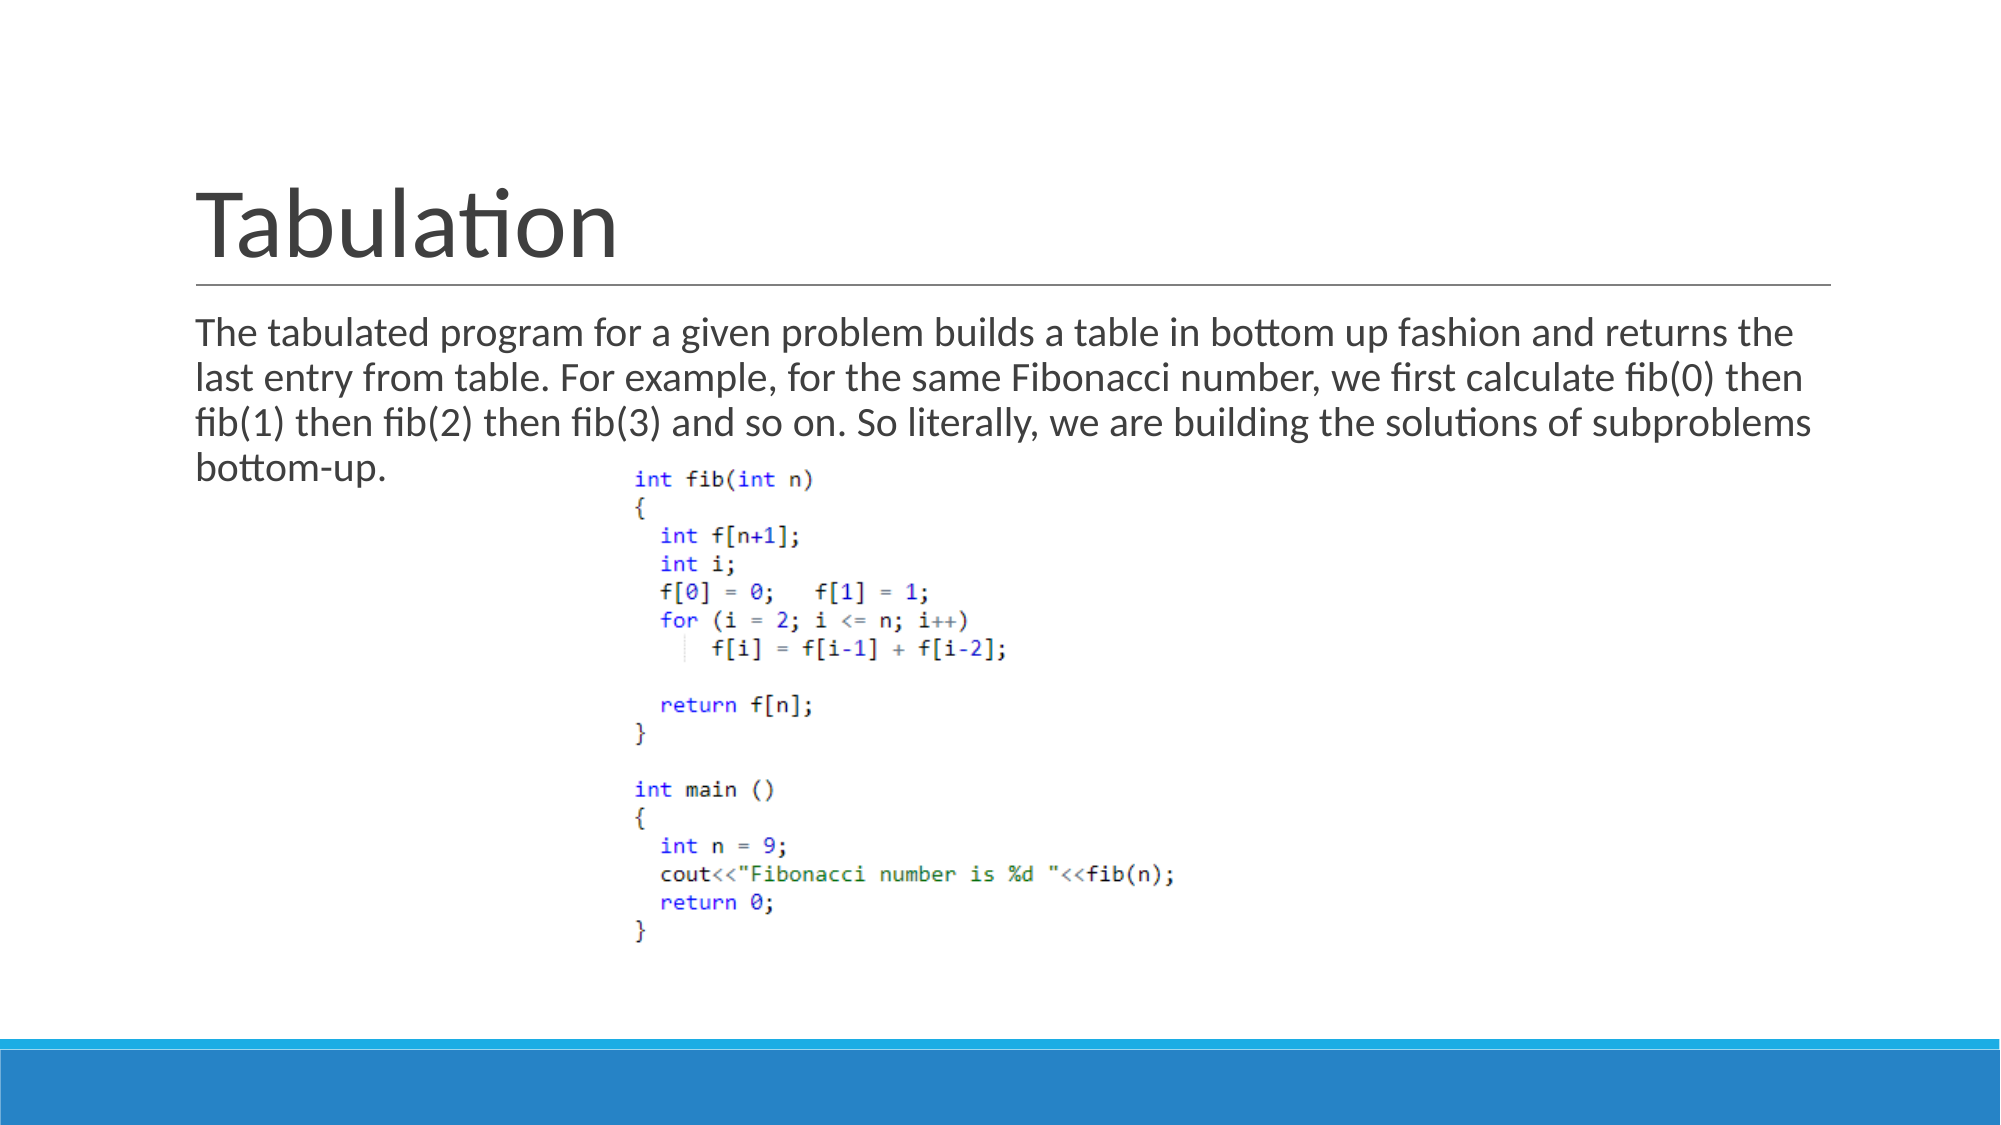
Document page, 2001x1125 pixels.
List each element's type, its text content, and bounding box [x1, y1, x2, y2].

list The tabulated program for a given problem builds a table in bottom up fashion and returns the last entry from table. For example, for the same Fibonacci number, we first calculate fib(0) then fib(1) then fib(2) then fib(3) and so on. So literally, we are building the solutions of subproblems bottom-up. [180, 302, 1830, 963]
title Tabulation [180, 47, 1830, 285]
picture [631, 468, 1315, 963]
